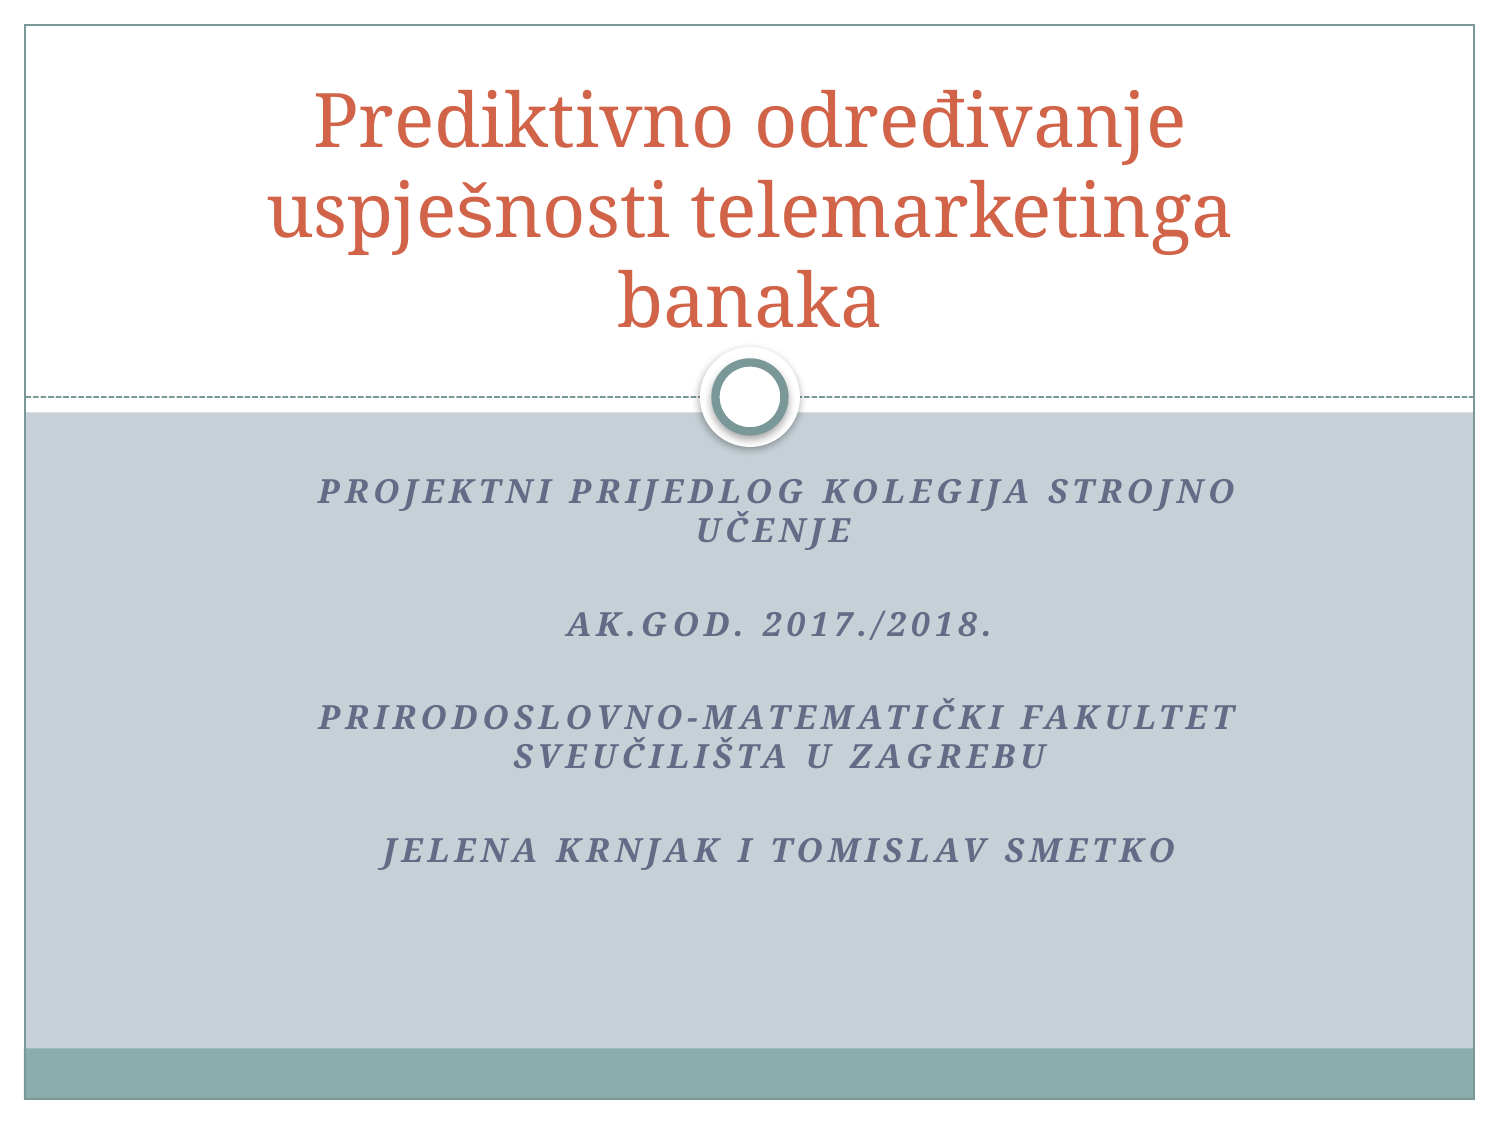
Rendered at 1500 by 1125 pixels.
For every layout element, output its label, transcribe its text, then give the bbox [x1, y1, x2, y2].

subtitle Projektni prijedlog kolegija Strojno učenje ak.god. 2017./2018. Prirodoslovno-matematički fakultet Sveučilišta u Zagrebu Jelena Krnjak i Tomislav Smetko [242, 462, 1317, 988]
title Prediktivno određivanje uspješnosti telemarketinga banaka [112, 62, 1388, 350]
